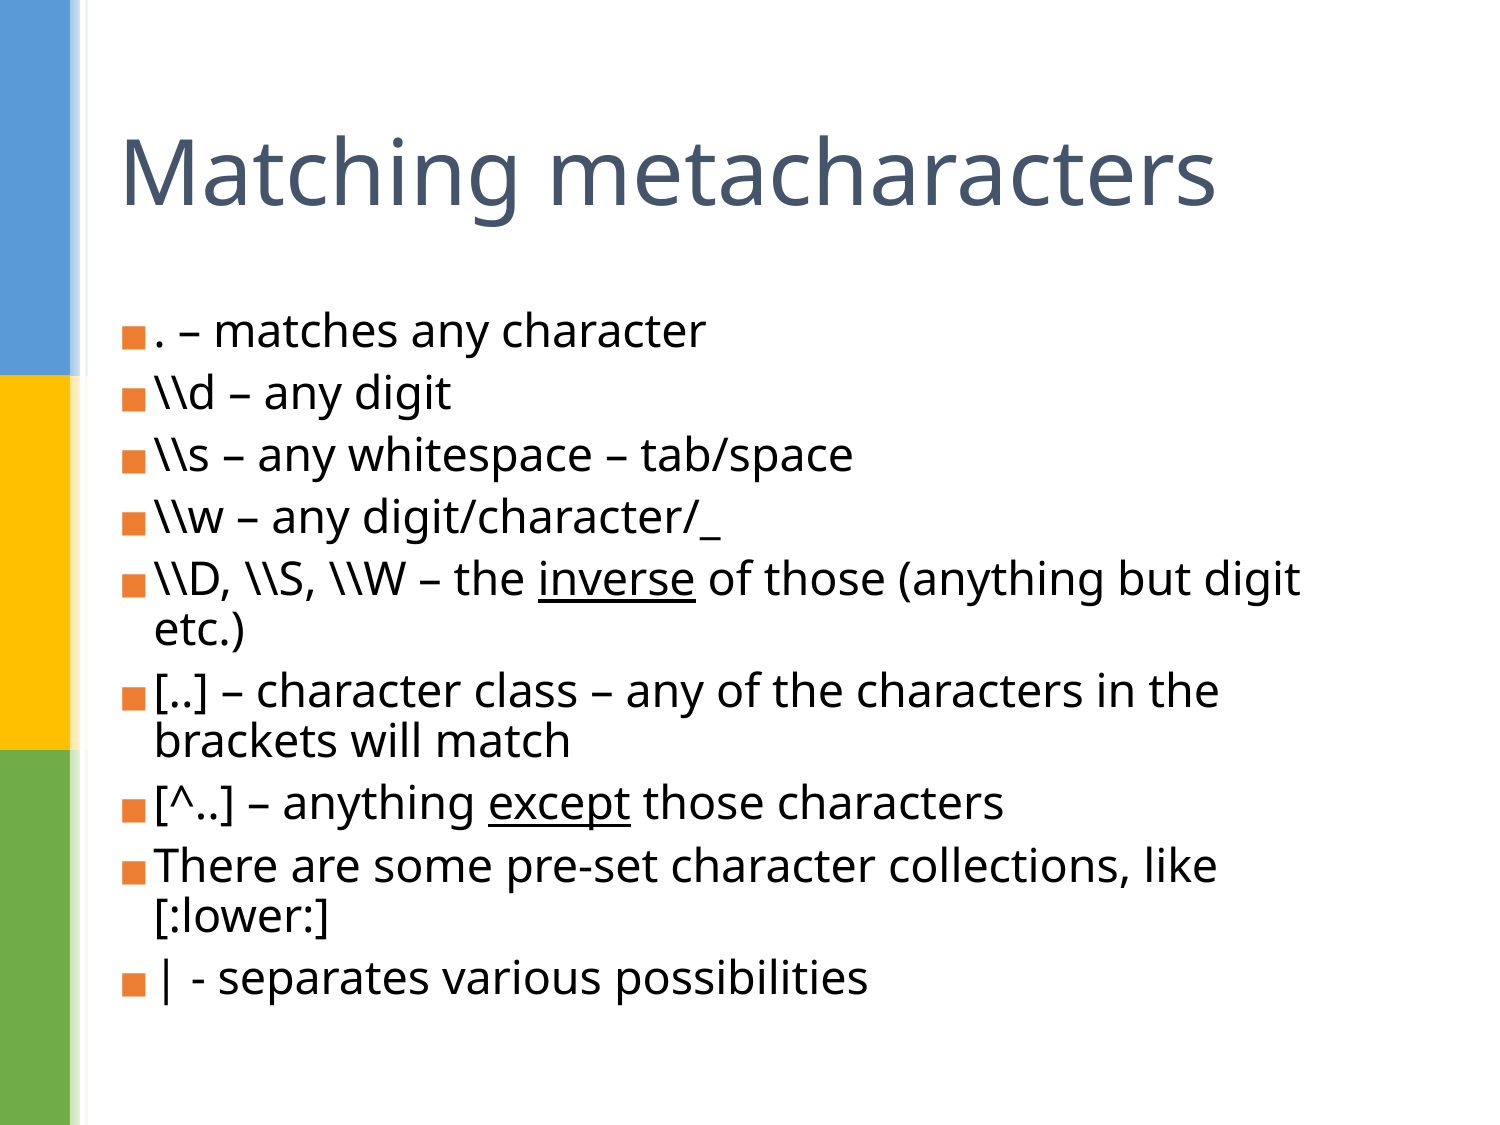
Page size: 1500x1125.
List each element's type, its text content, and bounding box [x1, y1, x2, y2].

list . – matches any character \\d – any digit \\s – any whitespace – tab/space \\w – any digit/character/_ \\D, \\S, \\W – the inverse of those (anything but digit etc.) [..] – character class – any of the characters in the brackets will match [^..] – anything except those characters There are some pre-set character collections, like [:lower:] | - separates various possibilities [103, 299, 1397, 1014]
title Matching metacharacters [103, 59, 1397, 278]
